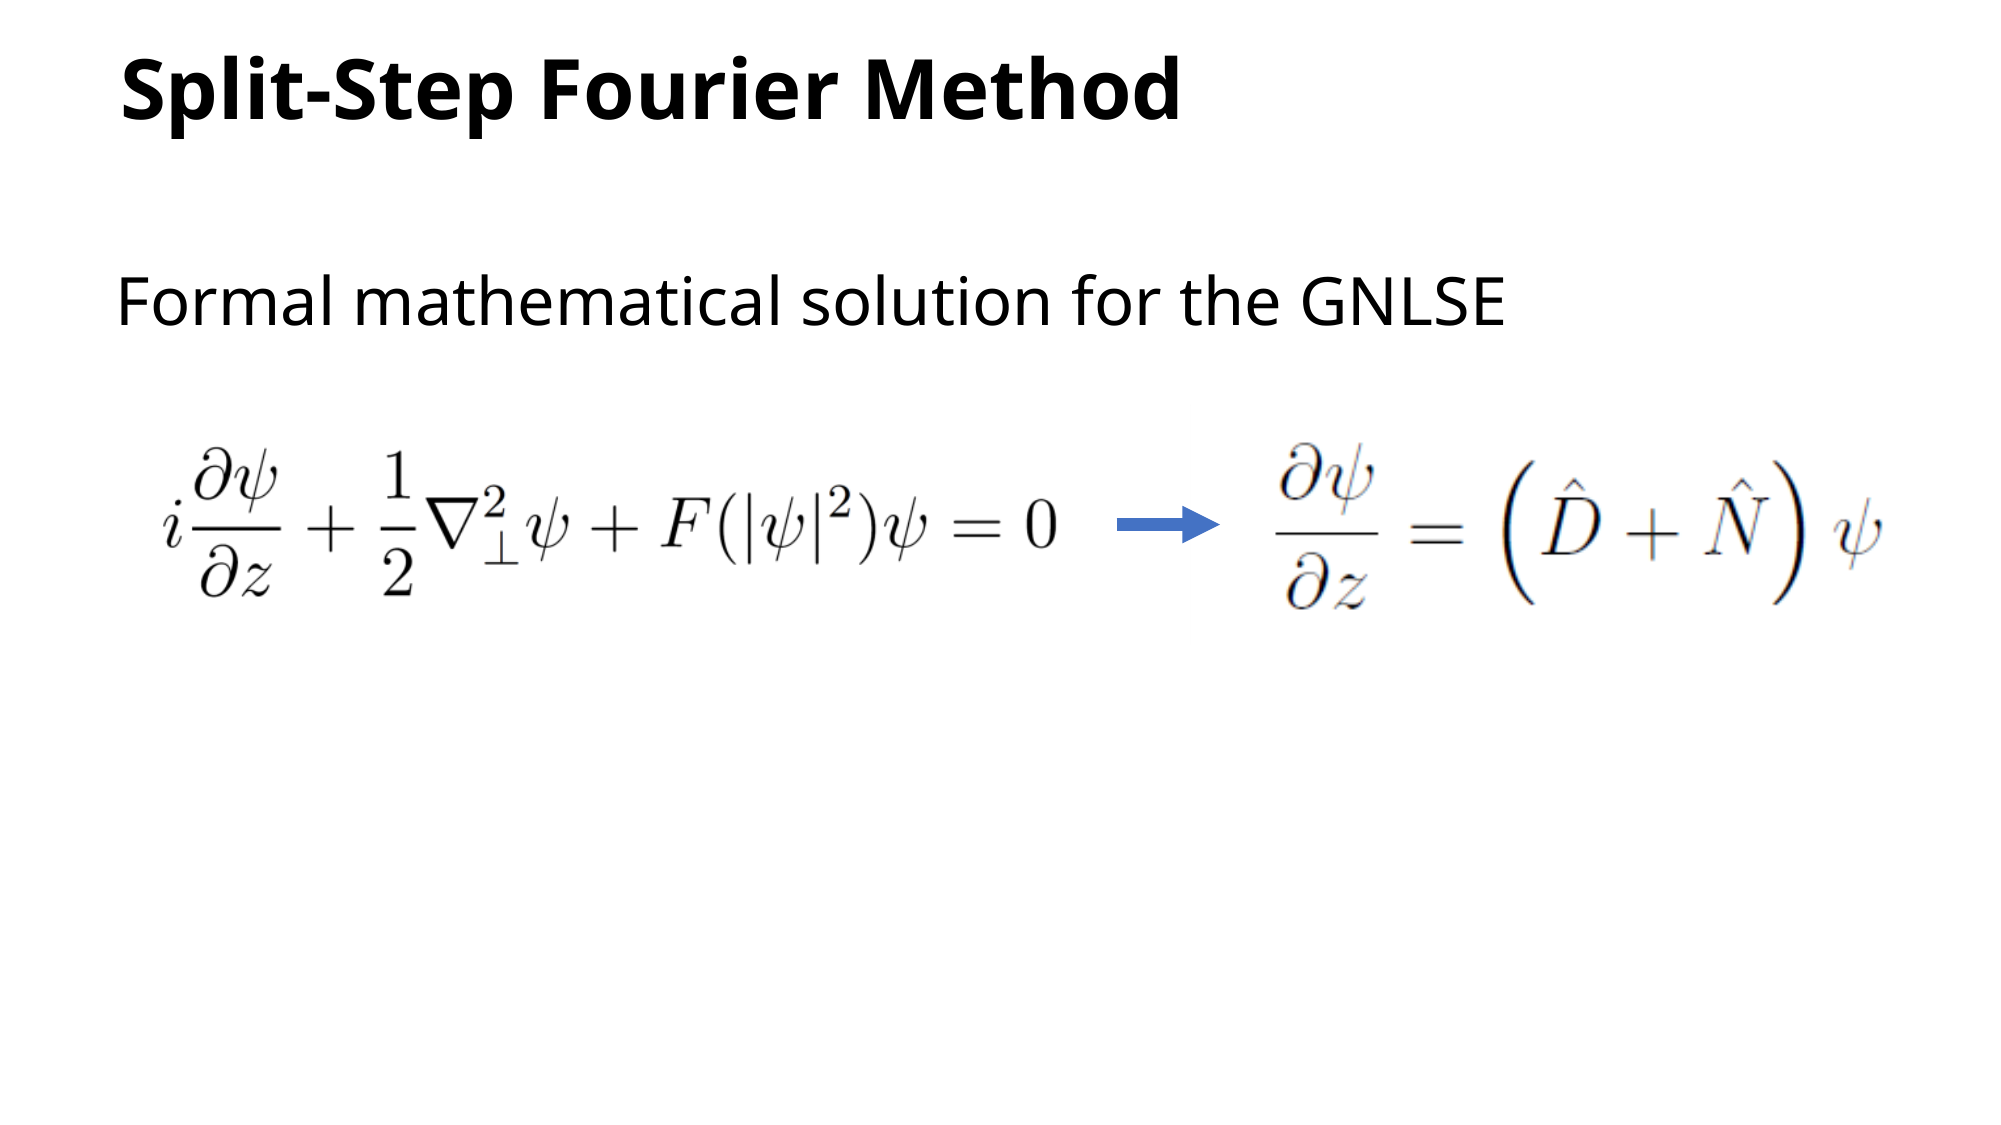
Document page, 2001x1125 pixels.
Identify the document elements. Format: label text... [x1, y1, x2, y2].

picture [1188, 404, 1887, 645]
list Split-Step Fourier Method [105, 28, 1861, 164]
picture [90, 404, 1064, 623]
text_box Formal mathematical solution for the GNLSE [101, 189, 1931, 1056]
